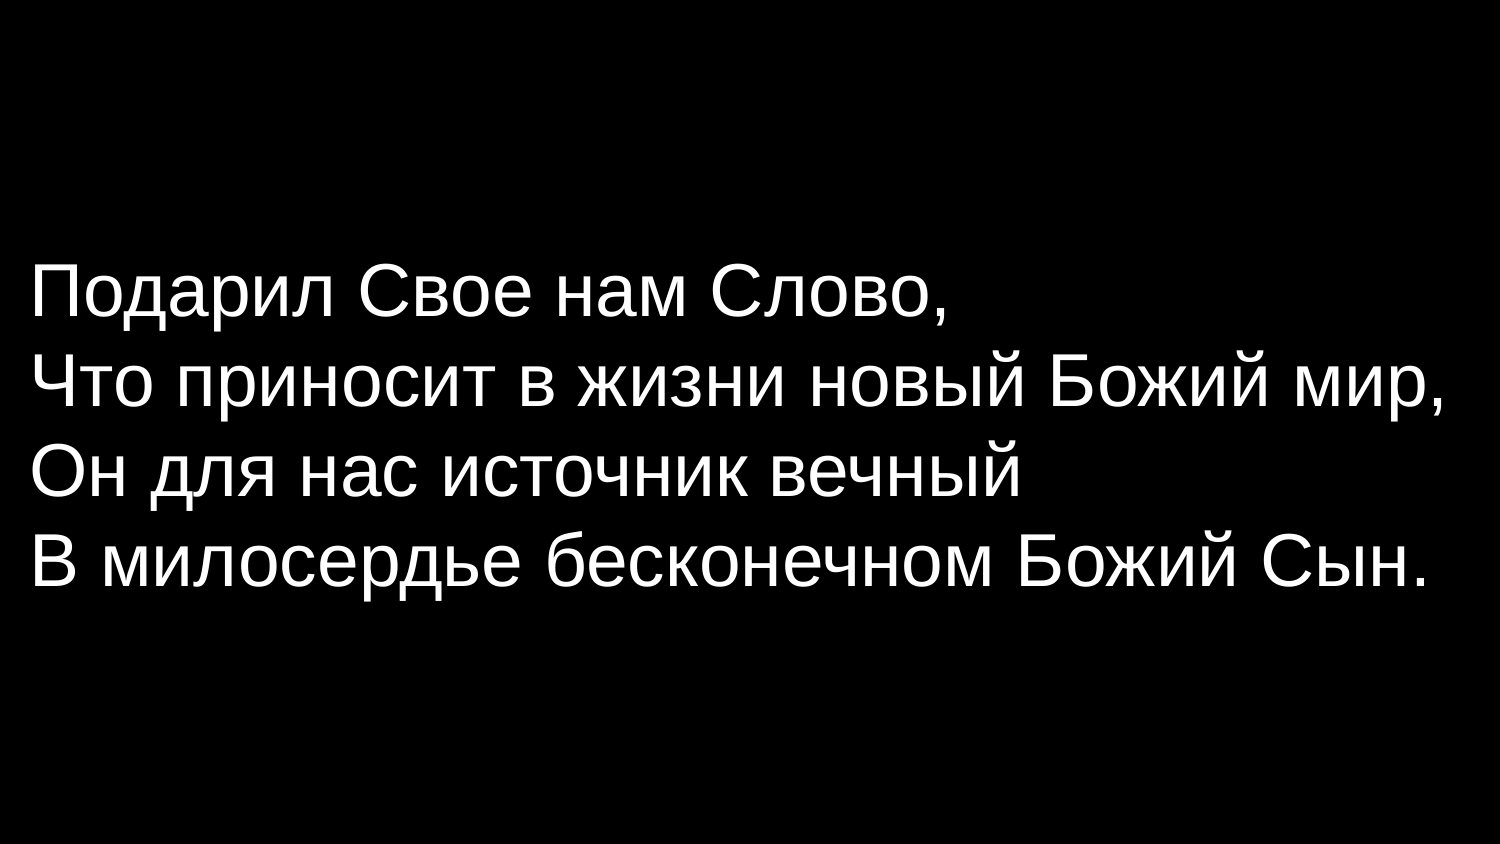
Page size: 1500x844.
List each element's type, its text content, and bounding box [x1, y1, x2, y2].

text_box Подарил Свое нам Слово, Что приносит в жизни новый Божий мир, Он для нас источник вечный В милосердье бесконечном Божий Сын. [14, 0, 1500, 844]
